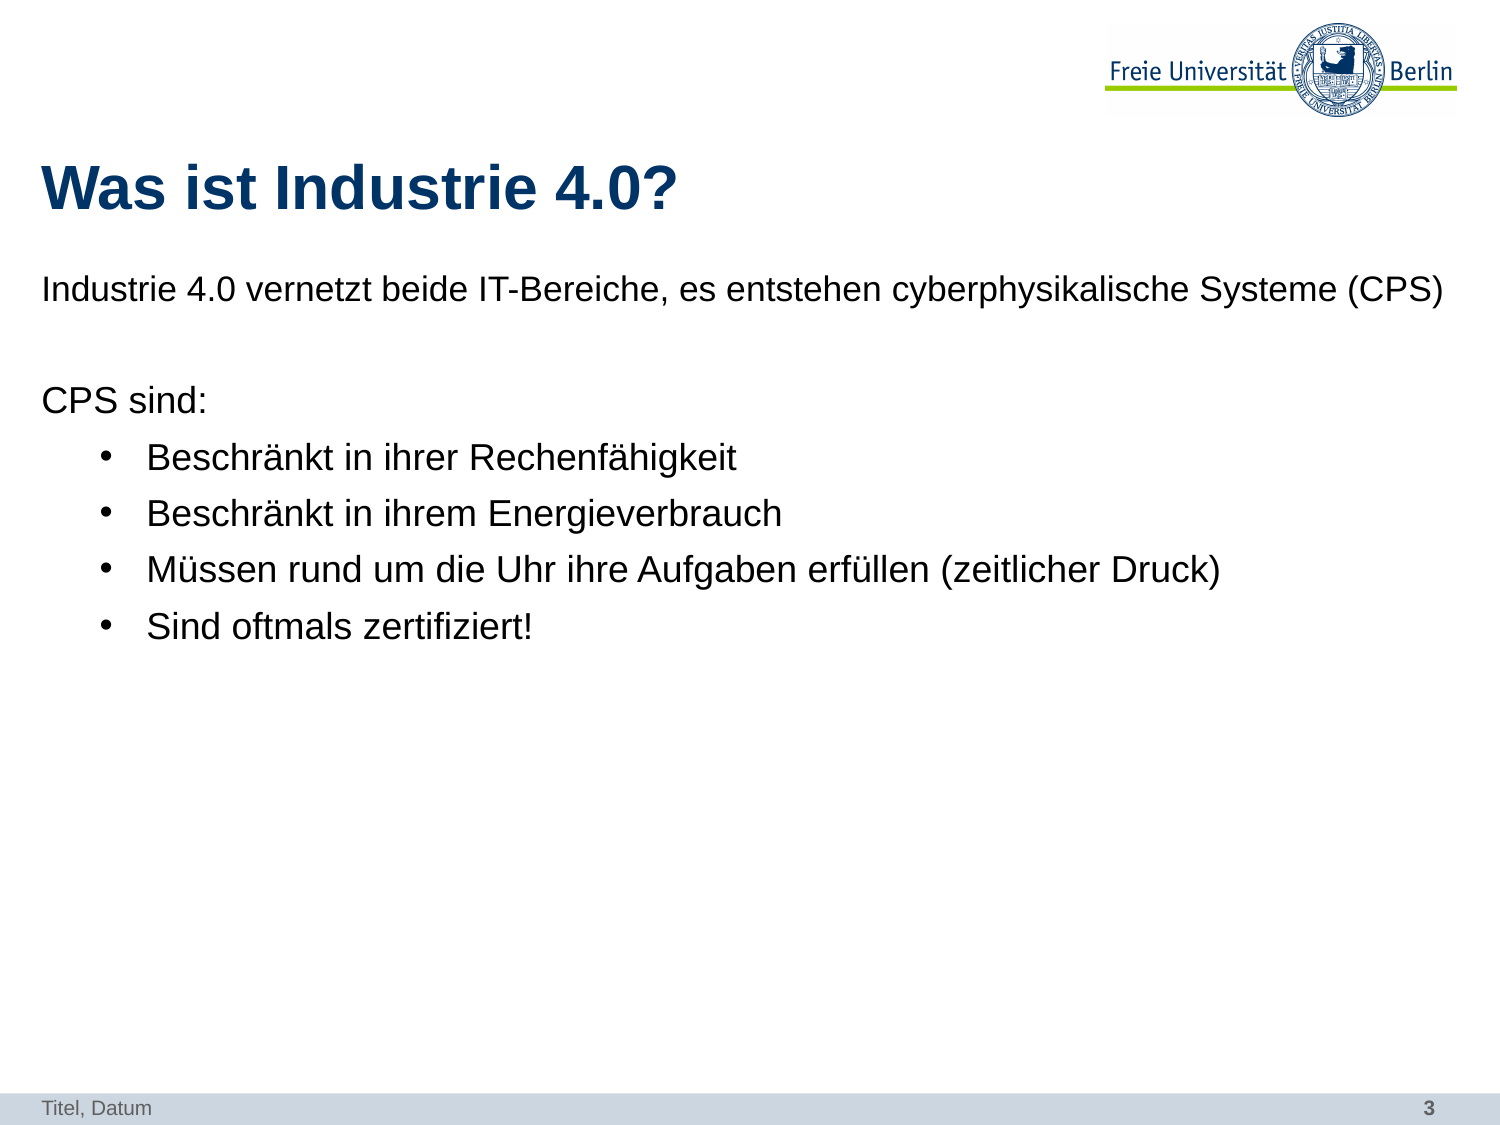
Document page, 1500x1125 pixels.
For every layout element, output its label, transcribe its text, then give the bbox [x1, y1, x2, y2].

title Was ist Industrie 4.0? [41, 155, 1459, 226]
picture [1105, 23, 1457, 117]
footer Titel, Datum [40, 1087, 1022, 1125]
list Industrie 4.0 vernetzt beide IT-Bereiche, es entstehen cyberphysikalische Systeme (CPS) CPS sind: Beschränkt in ihrer Rechenfähigkeit Beschränkt in ihrem Energieverbrauch Müssen rund um die Uhr ihre Aufgaben erfüllen (zeitlicher Druck) Sind oftmals zertifiziert! [41, 265, 1459, 1064]
